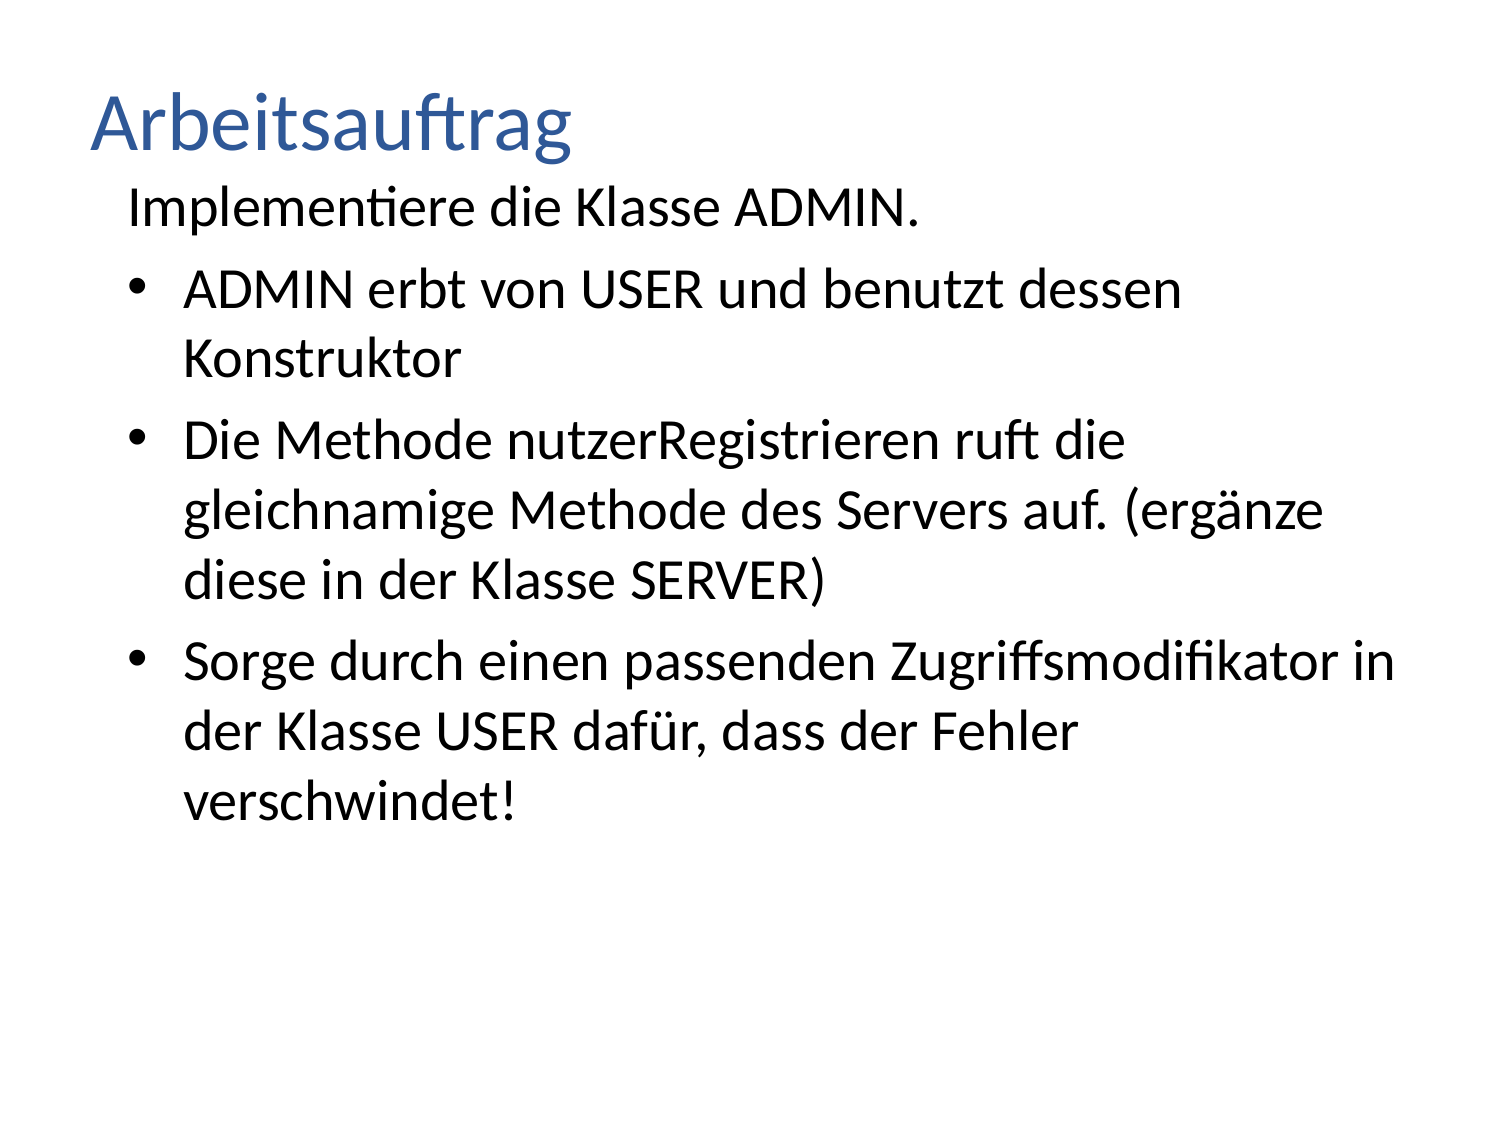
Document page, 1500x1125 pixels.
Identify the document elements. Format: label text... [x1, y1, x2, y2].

list Implementiere die Klasse ADMIN. ADMIN erbt von USER und benutzt dessen Konstruktor Die Methode nutzerRegistrieren ruft die gleichnamige Methode des Servers auf. (ergänze diese in der Klasse SERVER) Sorge durch einen passenden Zugriffsmodifikator in der Klasse USER dafür, dass der Fehler verschwindet! [112, 160, 1425, 1125]
title Arbeitsauftrag [75, 45, 1400, 189]
